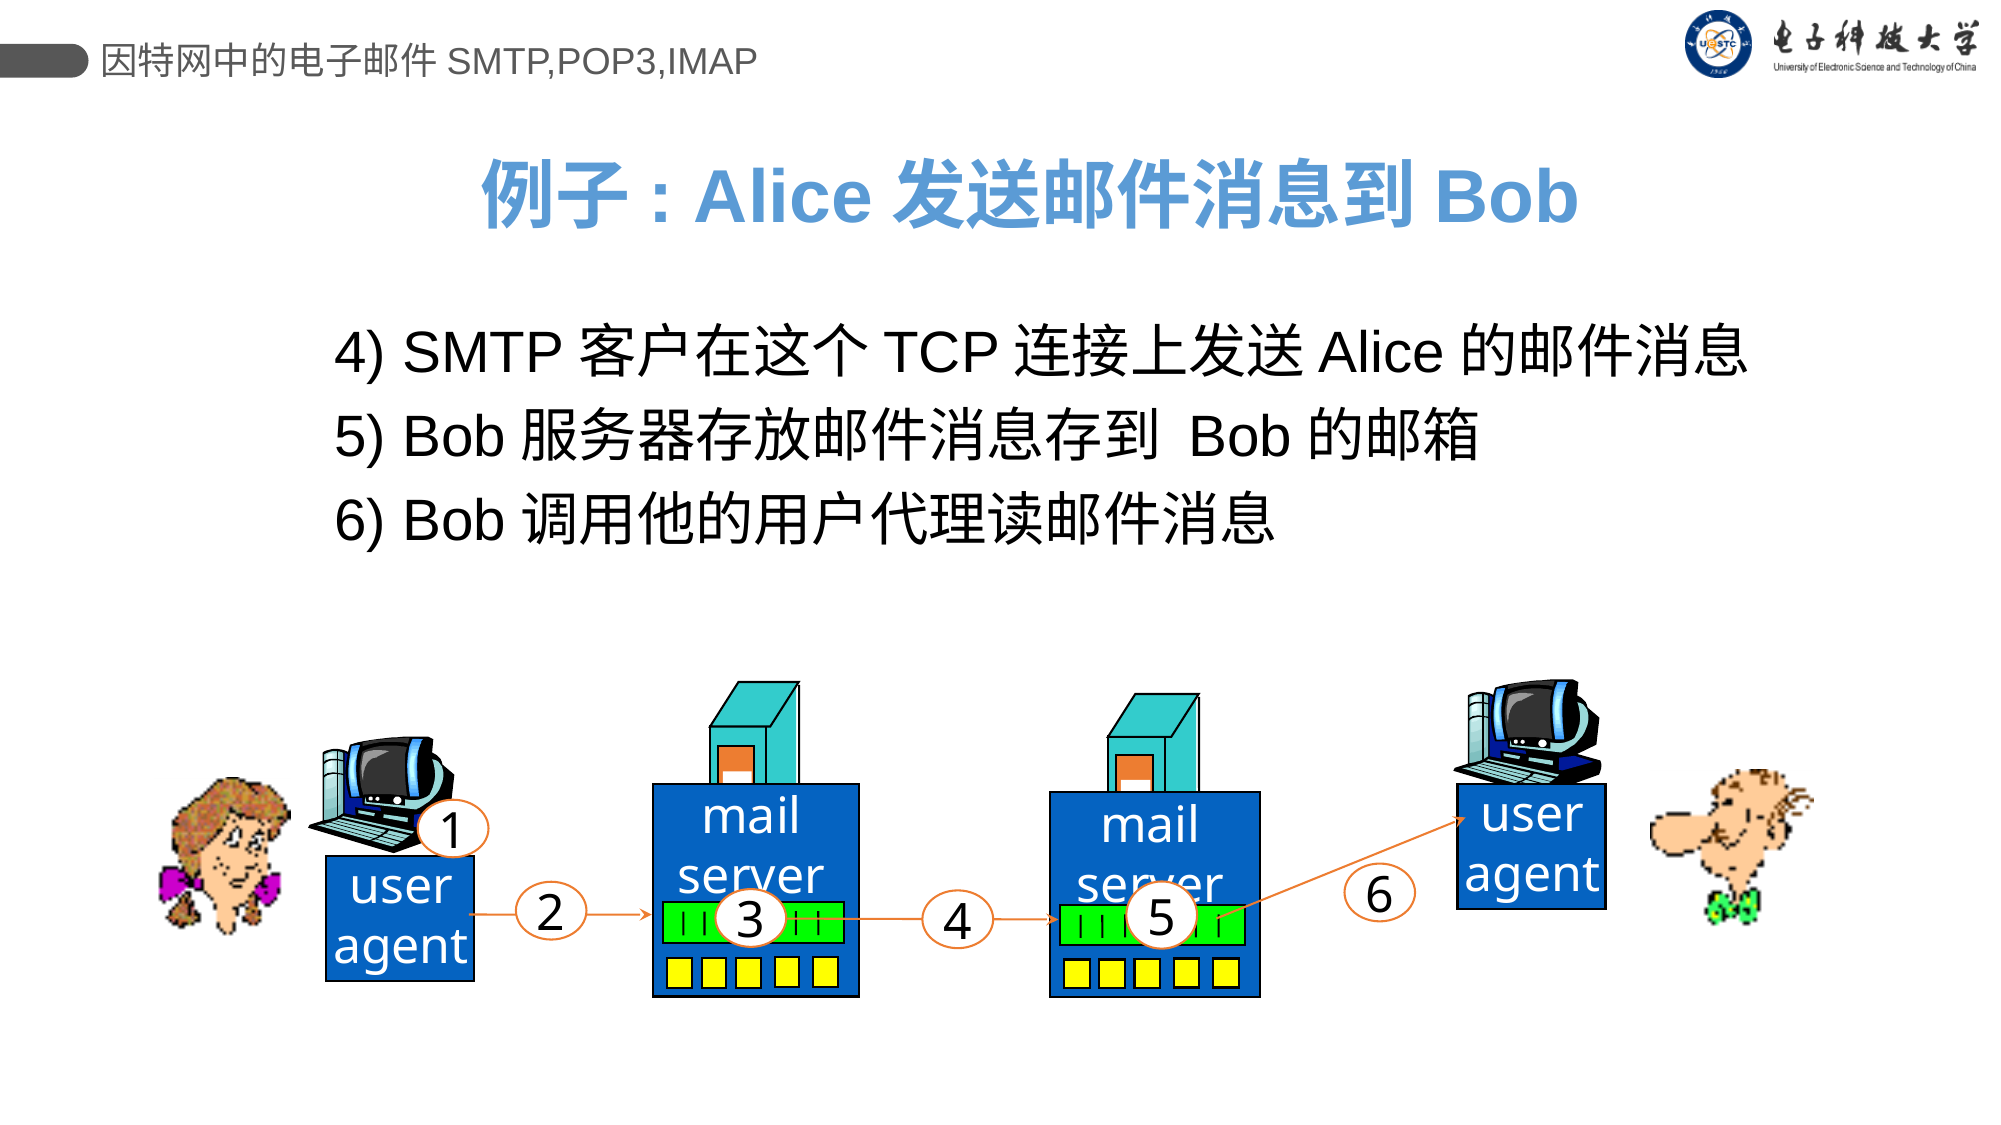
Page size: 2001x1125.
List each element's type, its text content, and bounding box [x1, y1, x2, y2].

text_box 因特网中的电子邮件SMTP,POP3,IMAP [100, 28, 807, 91]
picture [154, 777, 294, 945]
list 4) SMTP客户在这个TCP连接上发送Alice的邮件消息 5) Bob服务器存放邮件消息存到 Bob的邮箱 6) Bob调用他的用户代理读邮件消息 [319, 314, 1870, 581]
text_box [653, 681, 859, 997]
picture [1649, 769, 1817, 936]
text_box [307, 735, 486, 983]
text_box [639, 908, 652, 921]
text_box 6 [1344, 863, 1416, 922]
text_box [1049, 693, 1260, 997]
text_box 4 [922, 890, 994, 949]
picture [1685, 10, 1979, 78]
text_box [1447, 678, 1618, 911]
title 例子: Alice发送邮件消息到Bob [465, 150, 1766, 227]
text_box 2 [515, 881, 587, 940]
